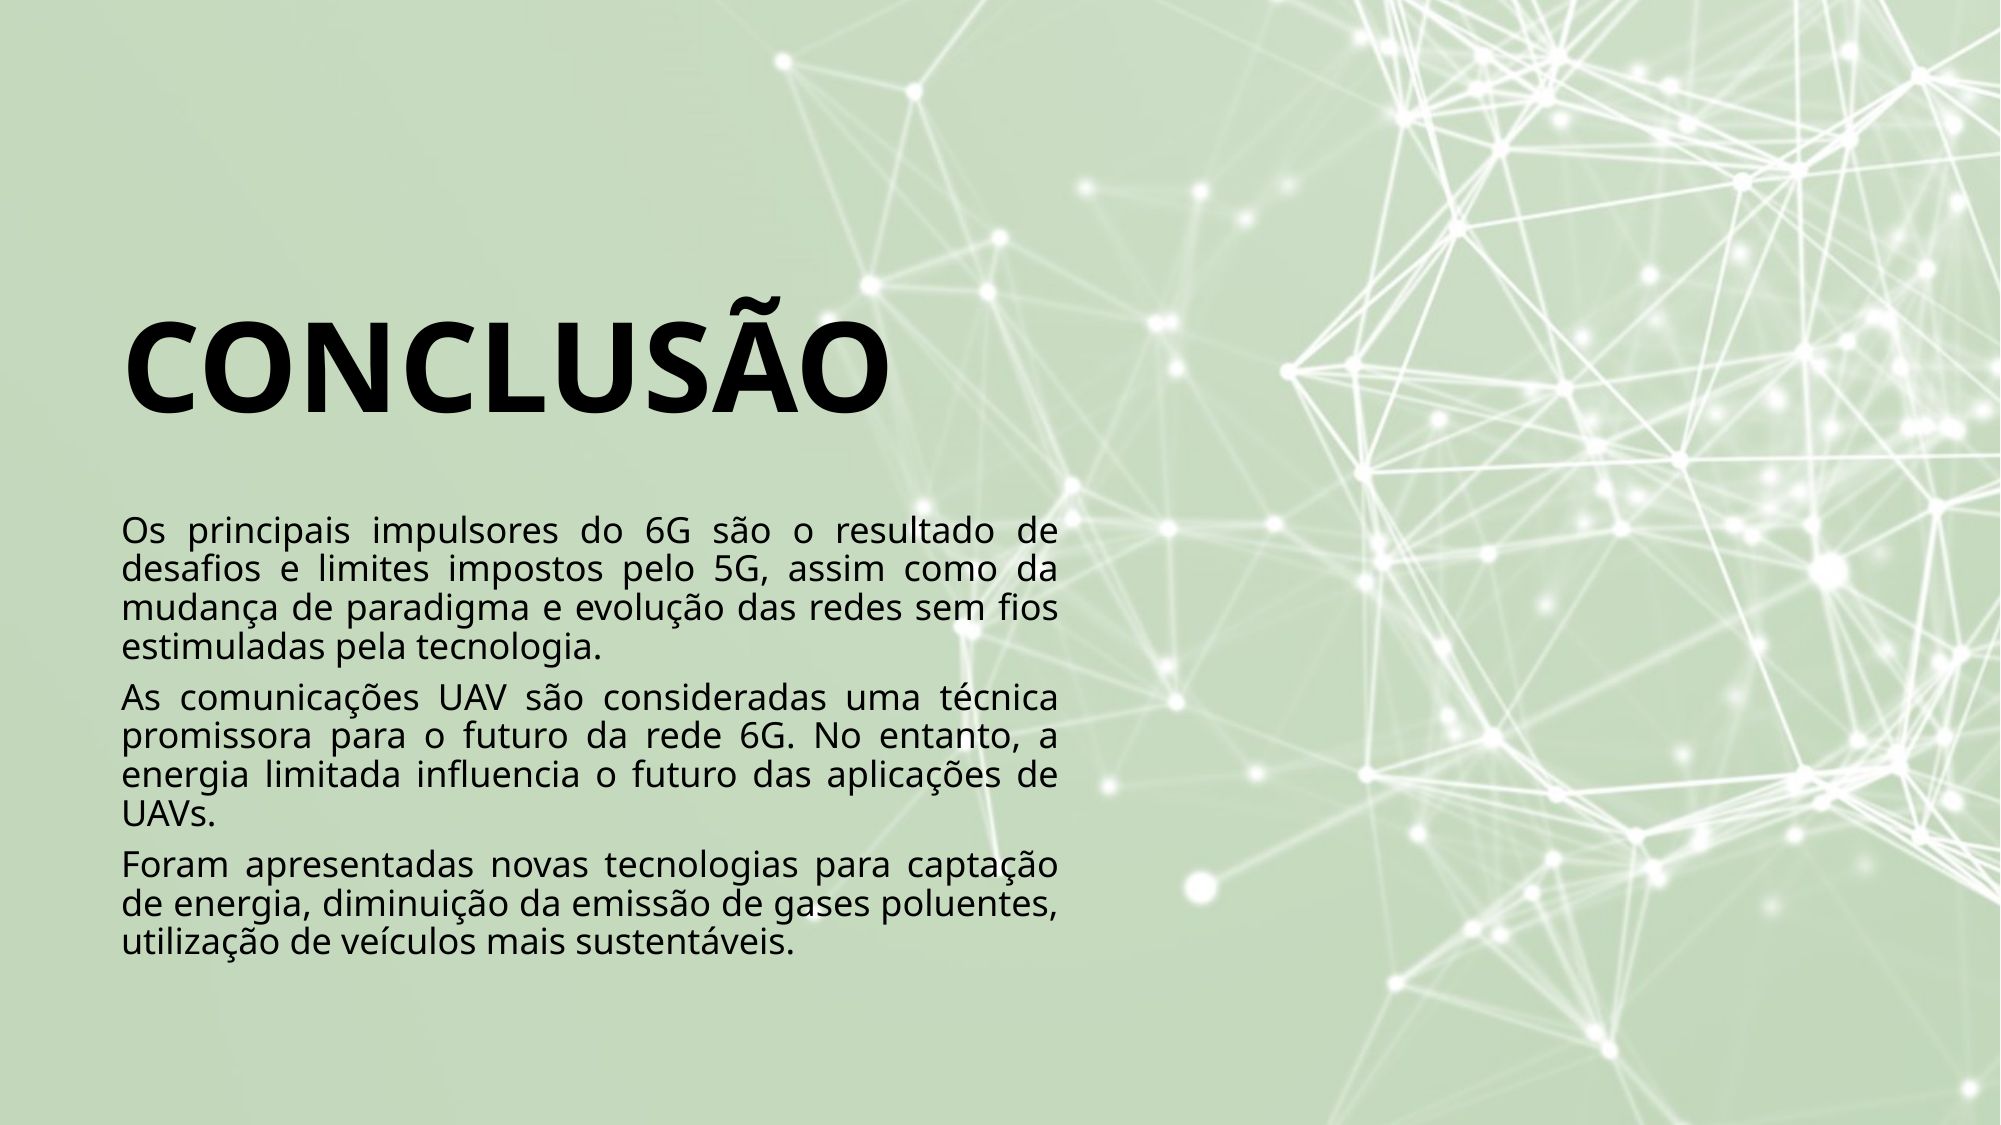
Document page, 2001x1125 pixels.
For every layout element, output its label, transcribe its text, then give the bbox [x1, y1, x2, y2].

text_box Os principais impulsores do 6G são o resultado de desafios e limites impostos pelo 5G, assim como da mudança de paradigma e evolução das redes sem fios estimuladas pela tecnologia. As comunicações UAV são consideradas uma técnica promissora para o futuro da rede 6G. No entanto, a energia limitada influencia o futuro das aplicações de UAVs. Foram apresentadas novas tecnologias para captação de energia, diminuição da emissão de gases poluentes, utilização de veículos mais sustentáveis. [106, 504, 1076, 979]
picture [0, 0, 2001, 1125]
title conclusão [106, 62, 1076, 448]
